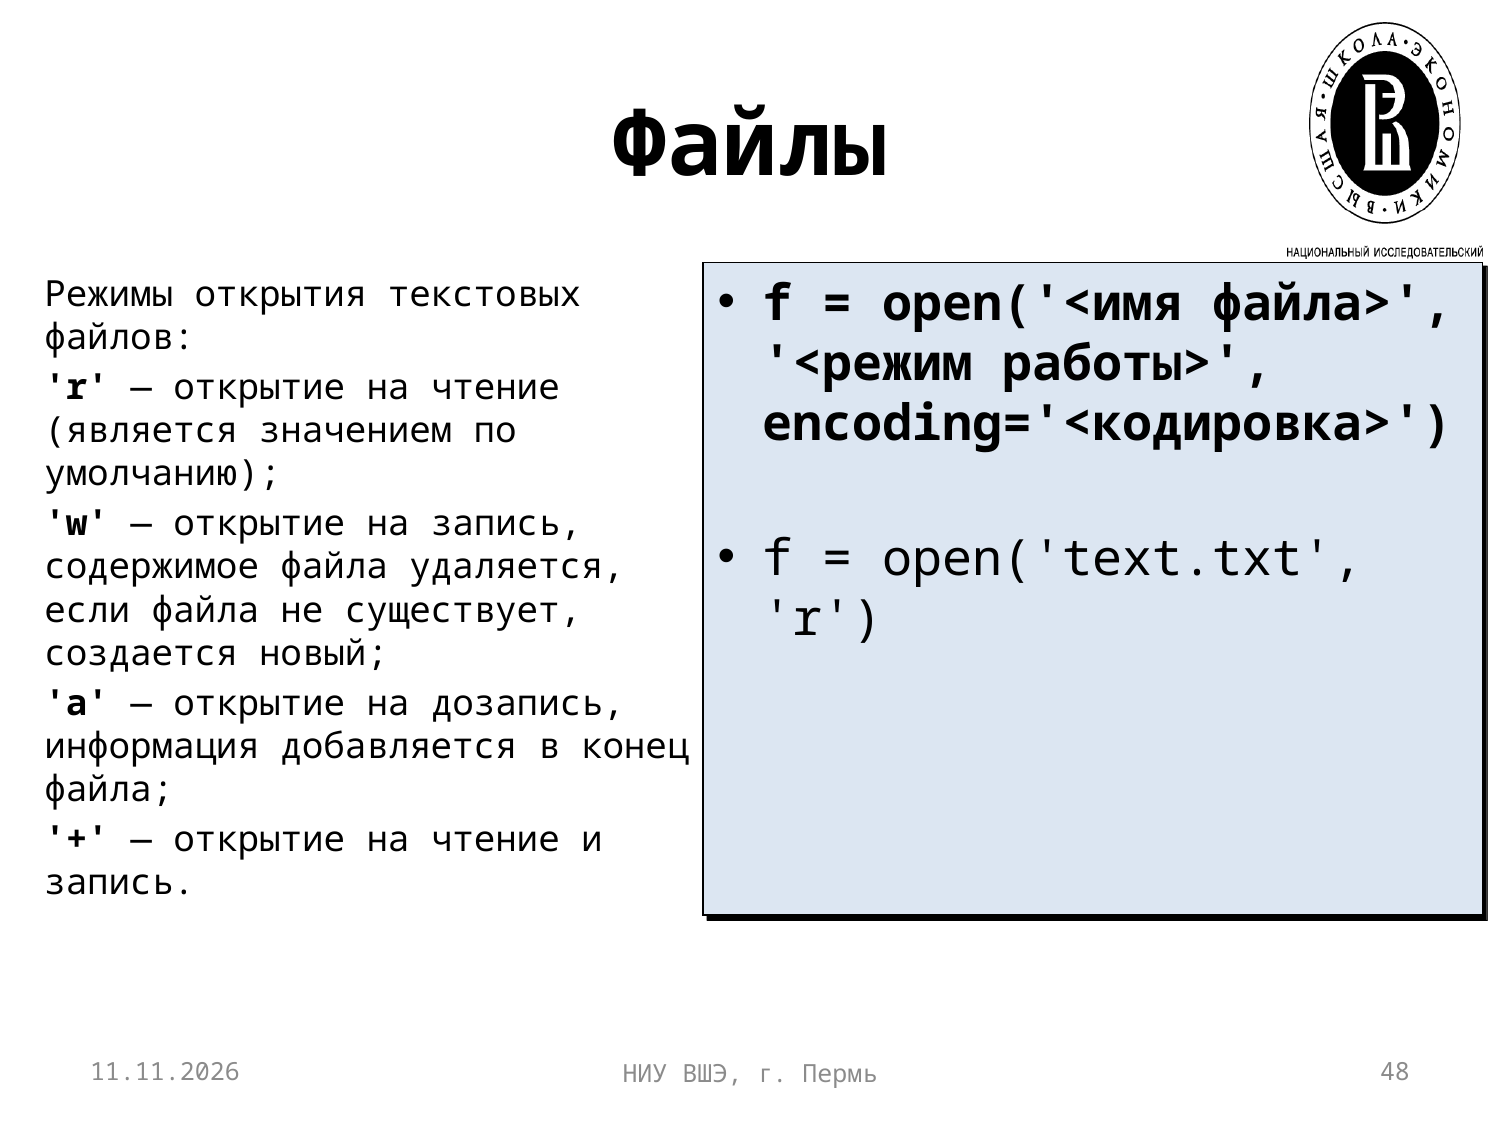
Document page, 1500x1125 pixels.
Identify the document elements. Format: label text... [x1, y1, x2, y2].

list Режимы открытия текстовых файлов: 'r' — открытие на чтение (является значением по умолчанию); 'w' — открытие на запись, содержимое файла удаляется, если файла не существует, создается новый; 'a' — открытие на дозапись, информация добавляется в конец файла; '+' — открытие на чтение и запись. [29, 262, 738, 1005]
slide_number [75, 1042, 425, 1103]
footer НИУ ВШЭ, г. Пермь [512, 1042, 988, 1103]
list f = open('<имя файла>', '<режим работы>', encoding='<кодировка>') f = open('text.txt', 'r') [702, 262, 1483, 916]
title Файлы [75, 45, 1282, 233]
picture [1287, 22, 1483, 274]
slide_number 48 [1074, 1042, 1425, 1103]
